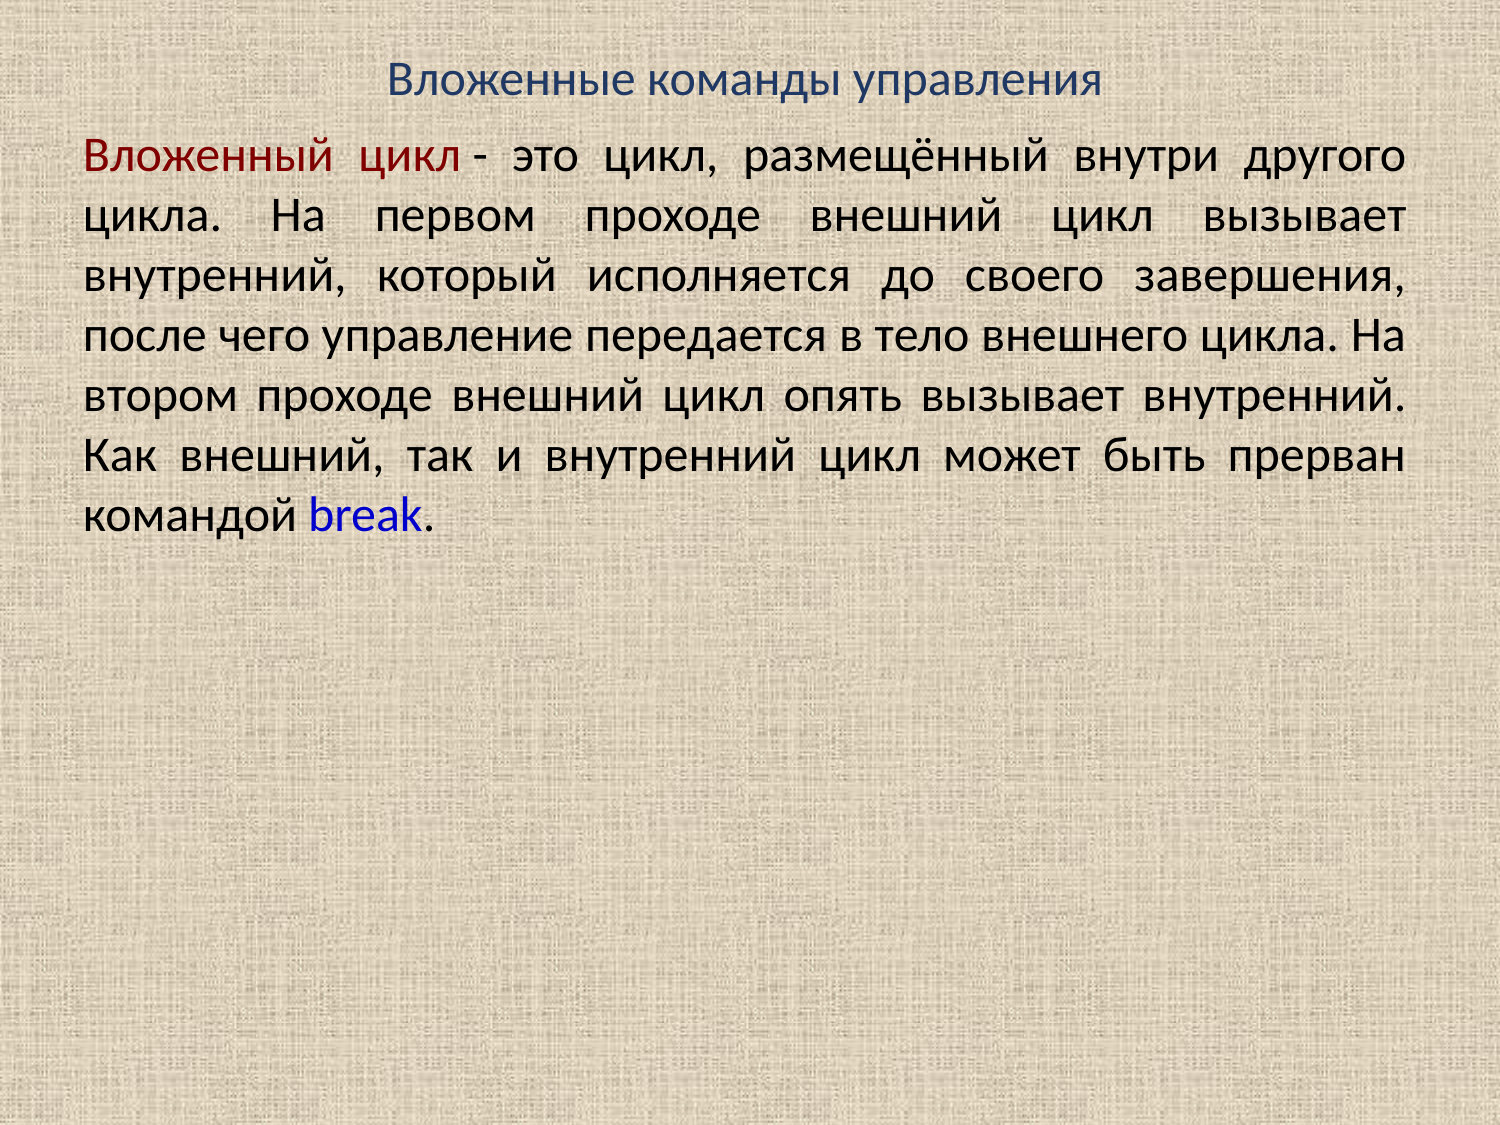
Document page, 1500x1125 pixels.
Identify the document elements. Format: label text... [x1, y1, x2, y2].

text_box Вложенные команды управления [221, 38, 1270, 113]
picture [0, 0, 1500, 1125]
text_box Вложенный цикл - это цикл, размещённый внутри другого цикла. На первом проходе внешний цикл вызывает внутренний, который исполняется до своего завершения, после чего управление передается в тело внешнего цикла. На втором проходе внешний цикл опять вызывает внутренний. Как внешний, так и внутренний цикл может быть прерван командой break. [68, 113, 1422, 549]
